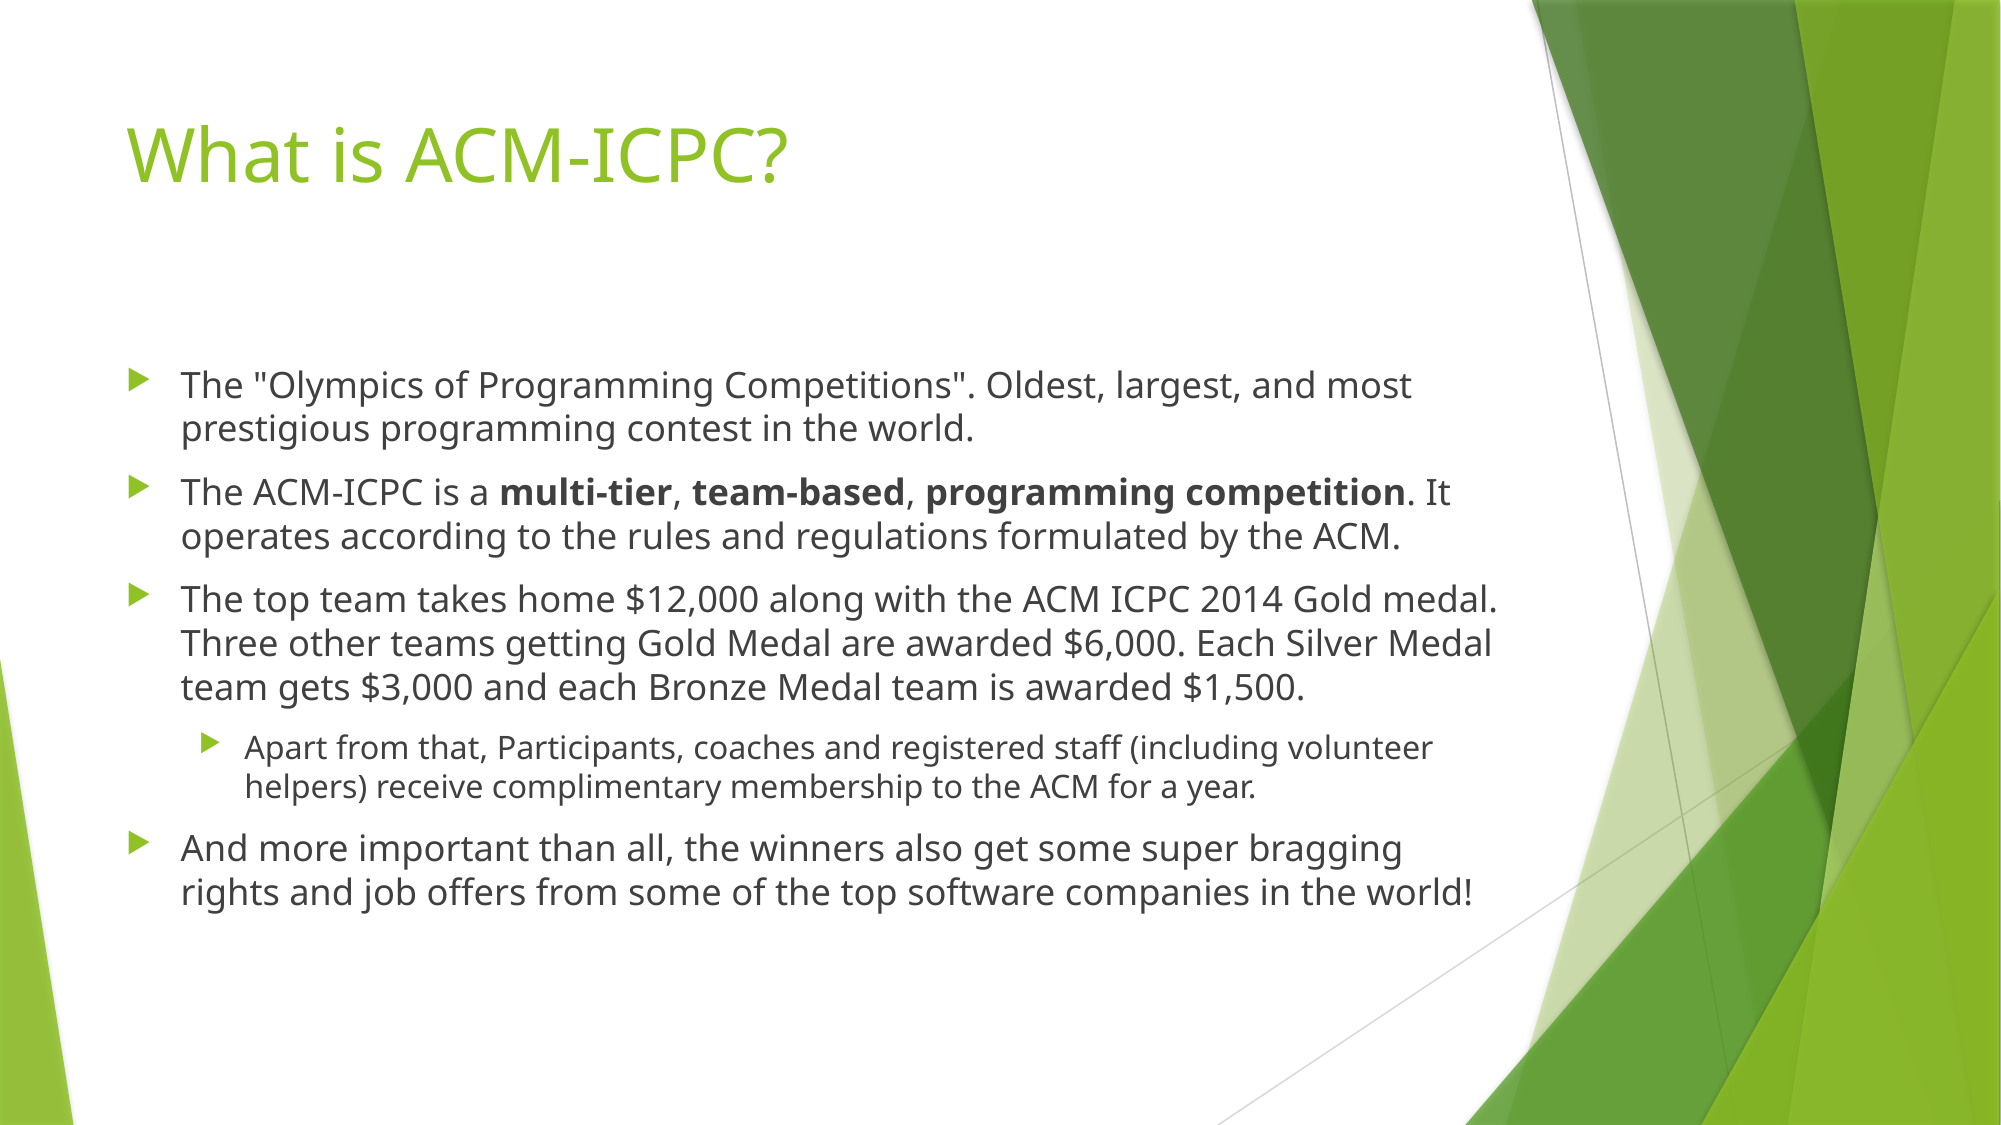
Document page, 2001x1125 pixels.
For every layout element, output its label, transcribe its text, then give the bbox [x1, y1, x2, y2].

list The "Olympics of Programming Competitions". Oldest, largest, and most prestigious programming contest in the world. The ACM-ICPC is a multi-tier, team-based, programming competition. It operates according to the rules and regulations formulated by the ACM. The top team takes home $12,000 along with the ACM ICPC 2014 Gold medal. Three other teams getting Gold Medal are awarded $6,000. Each Silver Medal team gets $3,000 and each Bronze Medal team is awarded $1,500. Apart from that, Participants, coaches and registered staff (including volunteer helpers) receive complimentary membership to the ACM for a year. And more important than all, the winners also get some super bragging rights and job offers from some of the top software companies in the world! [111, 354, 1522, 992]
title What is ACM-ICPC? [111, 99, 1522, 317]
